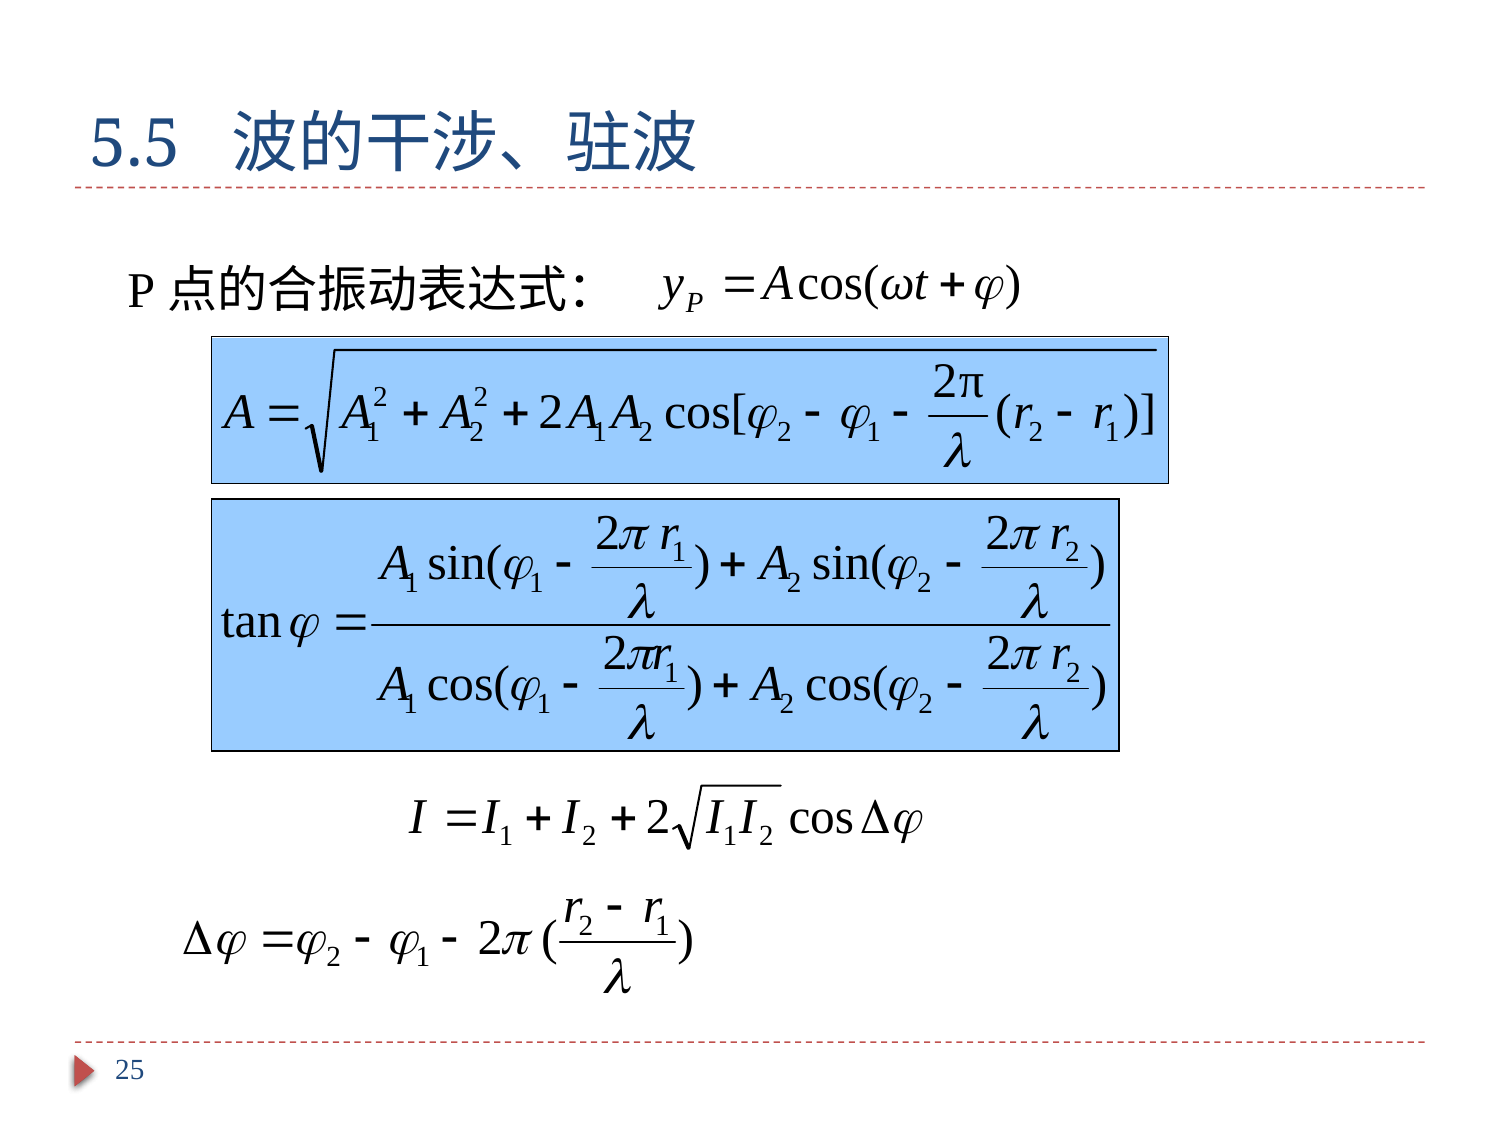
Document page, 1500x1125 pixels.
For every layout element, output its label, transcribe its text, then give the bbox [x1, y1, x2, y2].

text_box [212, 337, 1168, 484]
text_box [399, 774, 934, 859]
text_box P点的合振动表达式： [112, 249, 649, 325]
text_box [649, 249, 1028, 321]
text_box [174, 874, 702, 1005]
slide_number 25 [100, 1042, 426, 1103]
title 5.5 波的干涉、驻波 [75, 37, 1425, 188]
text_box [212, 499, 1119, 751]
